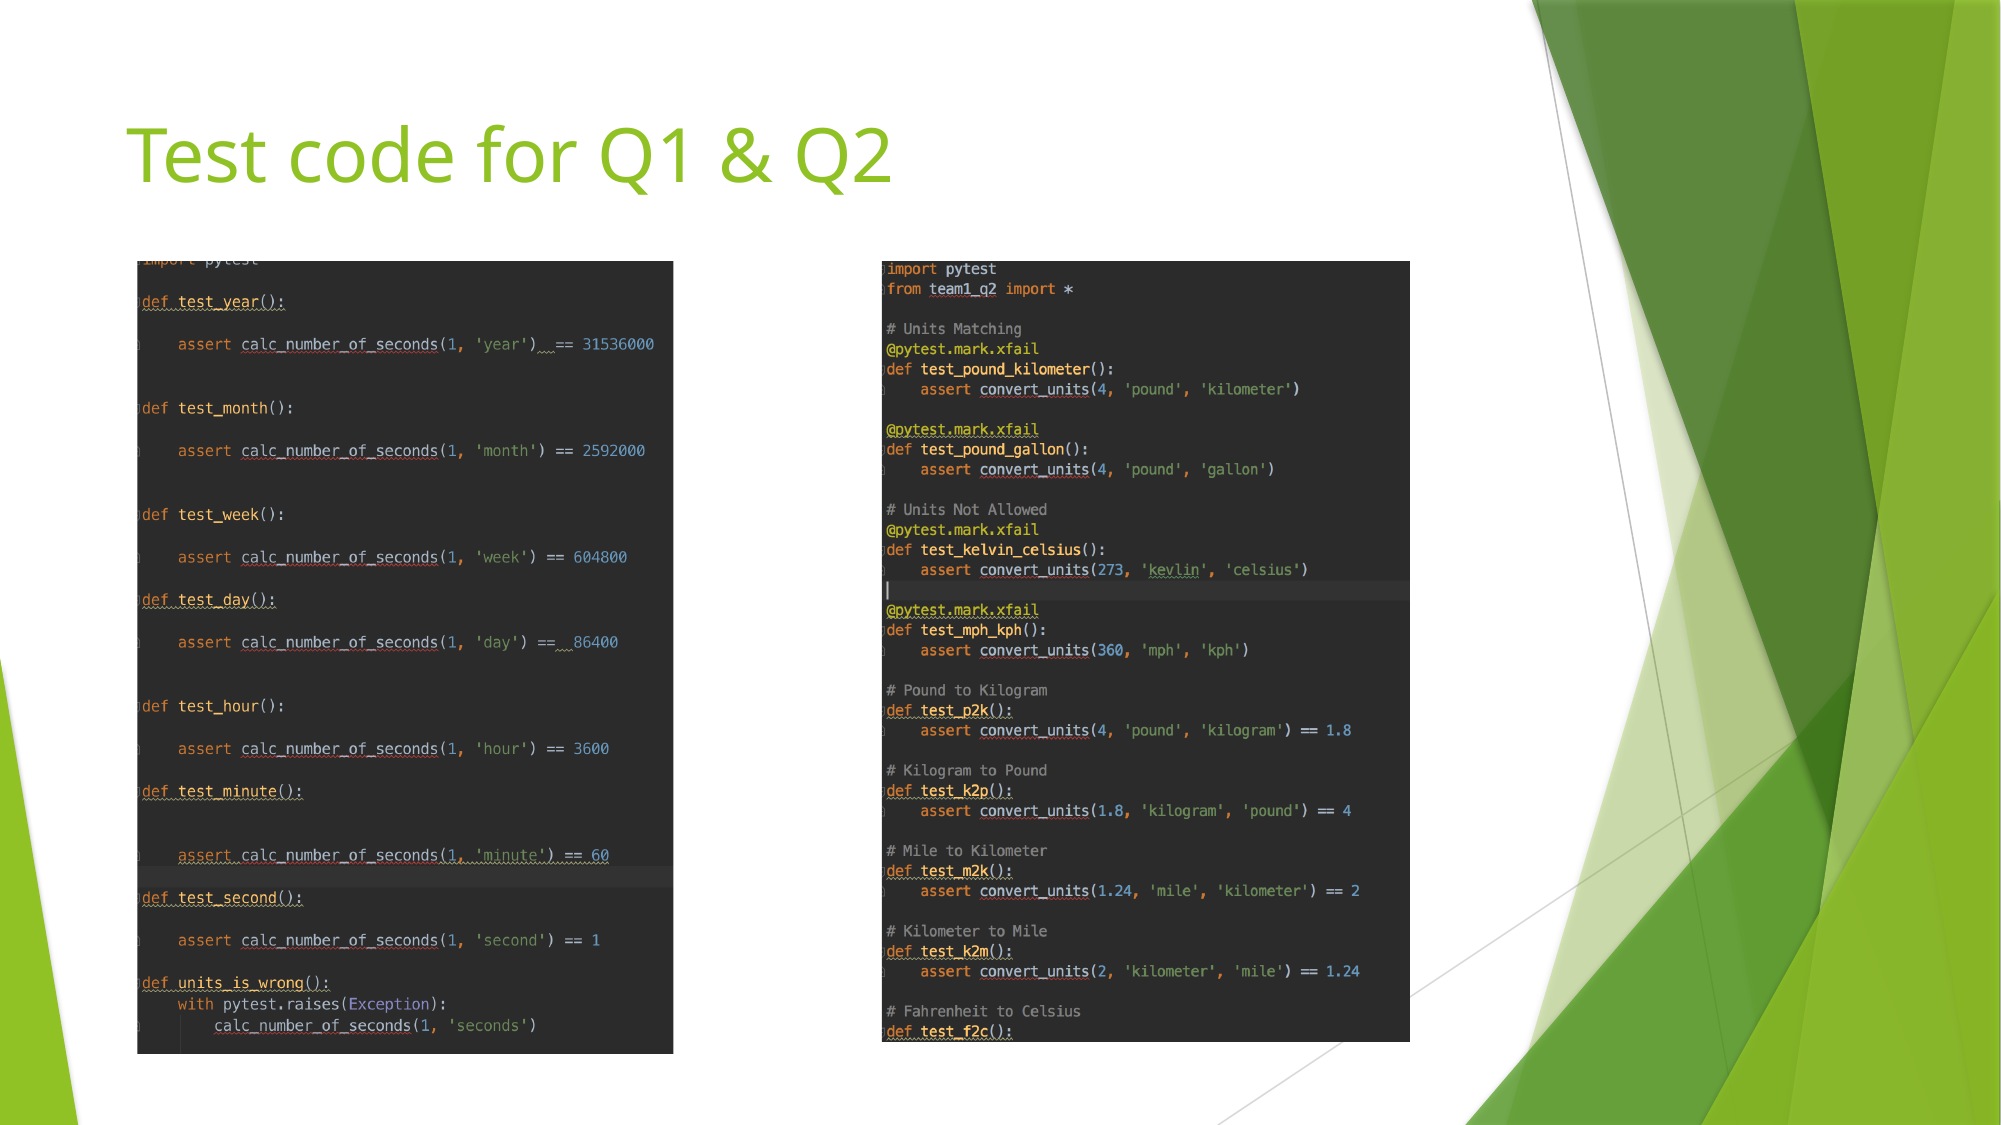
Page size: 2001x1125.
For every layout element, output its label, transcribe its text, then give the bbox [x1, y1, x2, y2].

title Test code for Q1 & Q2 [111, 99, 1522, 317]
picture [881, 260, 1411, 1043]
text_box [0, 657, 80, 1125]
picture [136, 260, 674, 1055]
